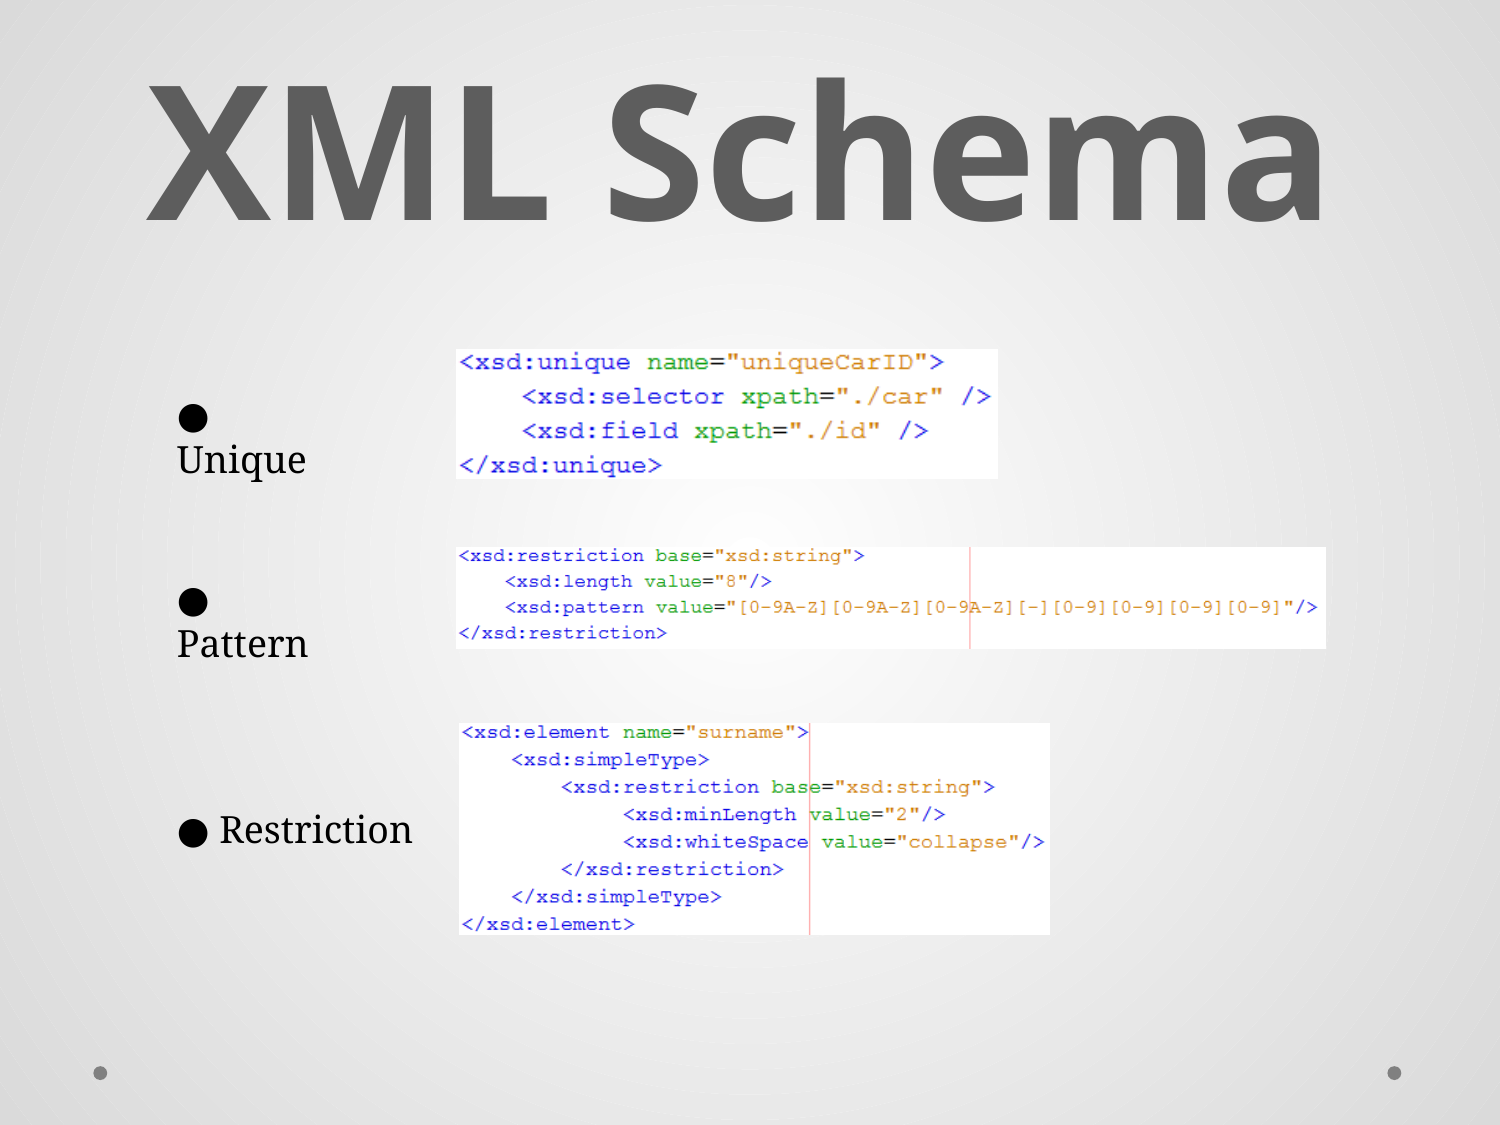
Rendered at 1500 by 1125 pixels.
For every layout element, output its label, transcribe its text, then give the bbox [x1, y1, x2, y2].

text_box XML Schema [53, 2, 1427, 266]
picture [459, 723, 1051, 935]
text_box ● Unique [162, 383, 363, 489]
picture [456, 547, 1326, 649]
text_box ● Pattern [162, 567, 363, 673]
text_box ● Restriction [162, 798, 434, 859]
picture [456, 348, 998, 479]
